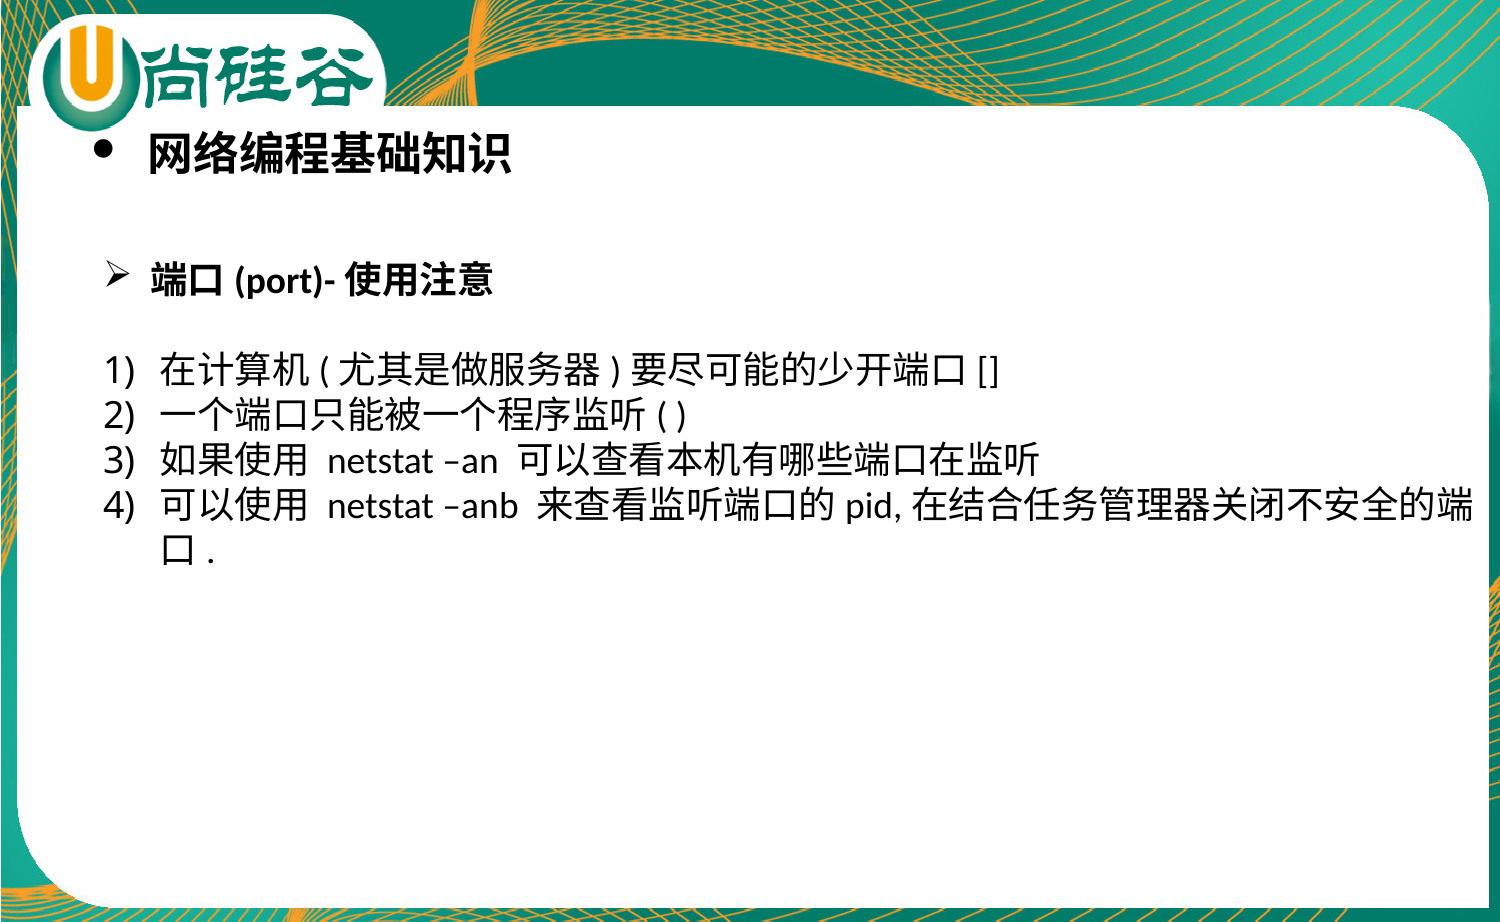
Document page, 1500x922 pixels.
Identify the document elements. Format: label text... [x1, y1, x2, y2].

text_box 端口(port)-使用注意 在计算机(尤其是做服务器)要尽可能的少开端口[] 一个端口只能被一个程序监听( ) 如果使用 netstat –an 可以查看本机有哪些端口在监听 可以使用 netstat –anb 来查看监听端口的pid,在结合任务管理器关闭不安全的端口. [88, 204, 1500, 659]
picture [0, 0, 1500, 922]
text_box 网络编程基础知识 [76, 123, 1270, 188]
